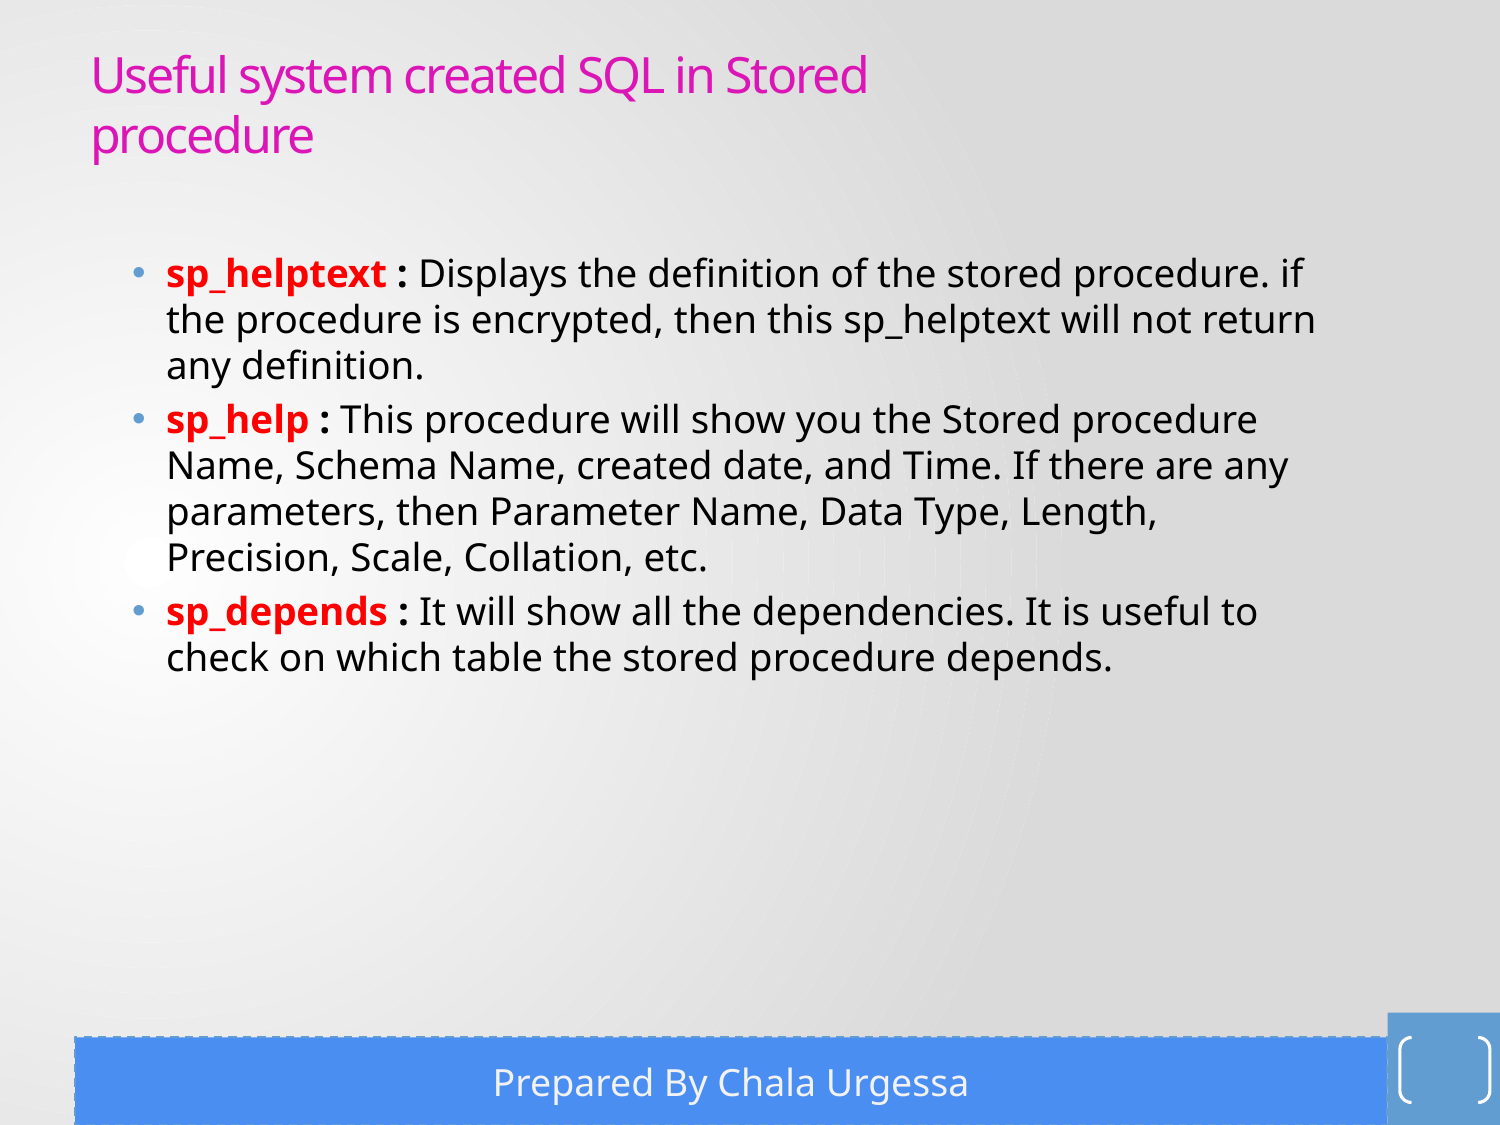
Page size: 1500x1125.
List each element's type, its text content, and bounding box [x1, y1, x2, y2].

list sp_helptext : Displays the definition of the stored procedure. if the procedure is encrypted, then this sp_helptext will not return any definition. sp_help : This procedure will show you the Stored procedure Name, Schema Name, created date, and Time. If there are any parameters, then Parameter Name, Data Type, Length, Precision, Scale, Collation, etc. sp_depends : It will show all the dependencies. It is useful to check on which table the stored procedure depends. [99, 187, 1350, 688]
title Useful system created SQL in Stored procedure [75, 45, 1100, 163]
slide_number [1398, 1035, 1492, 1105]
